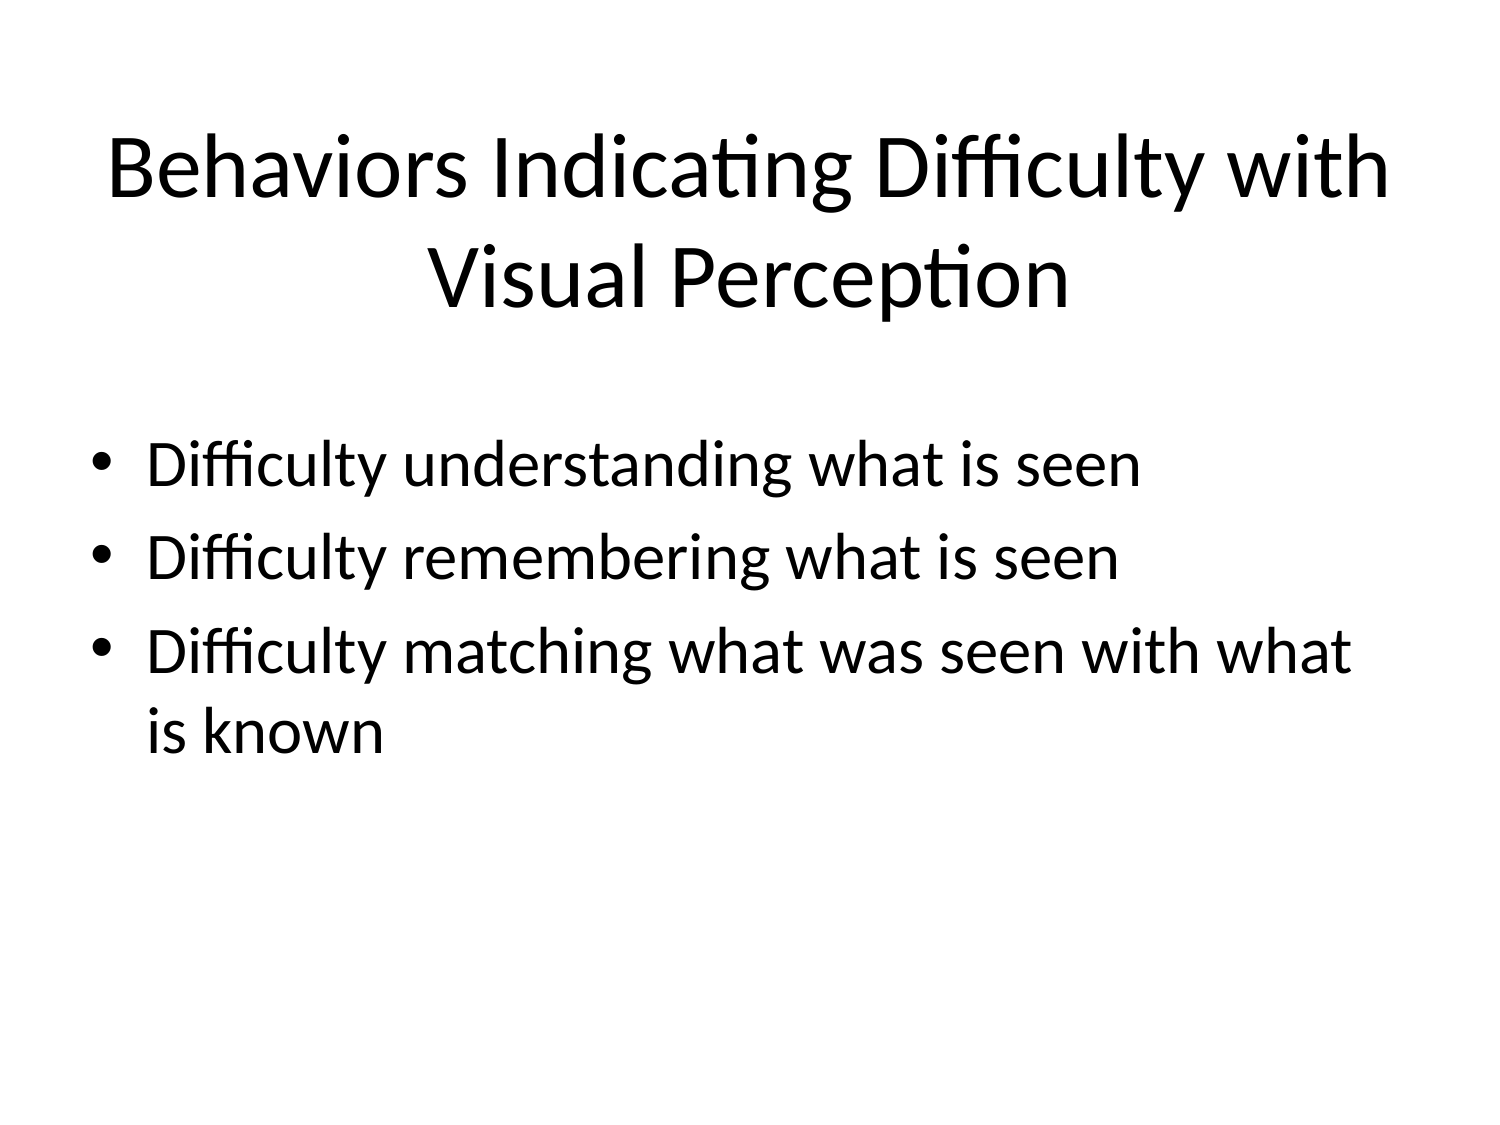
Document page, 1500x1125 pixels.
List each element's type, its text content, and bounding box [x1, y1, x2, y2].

title Behaviors Indicating Difficulty with Visual Perception [75, 45, 1425, 388]
list Difficulty understanding what is seen Difficulty remembering what is seen Difficulty matching what was seen with what is known [75, 412, 1425, 1005]
